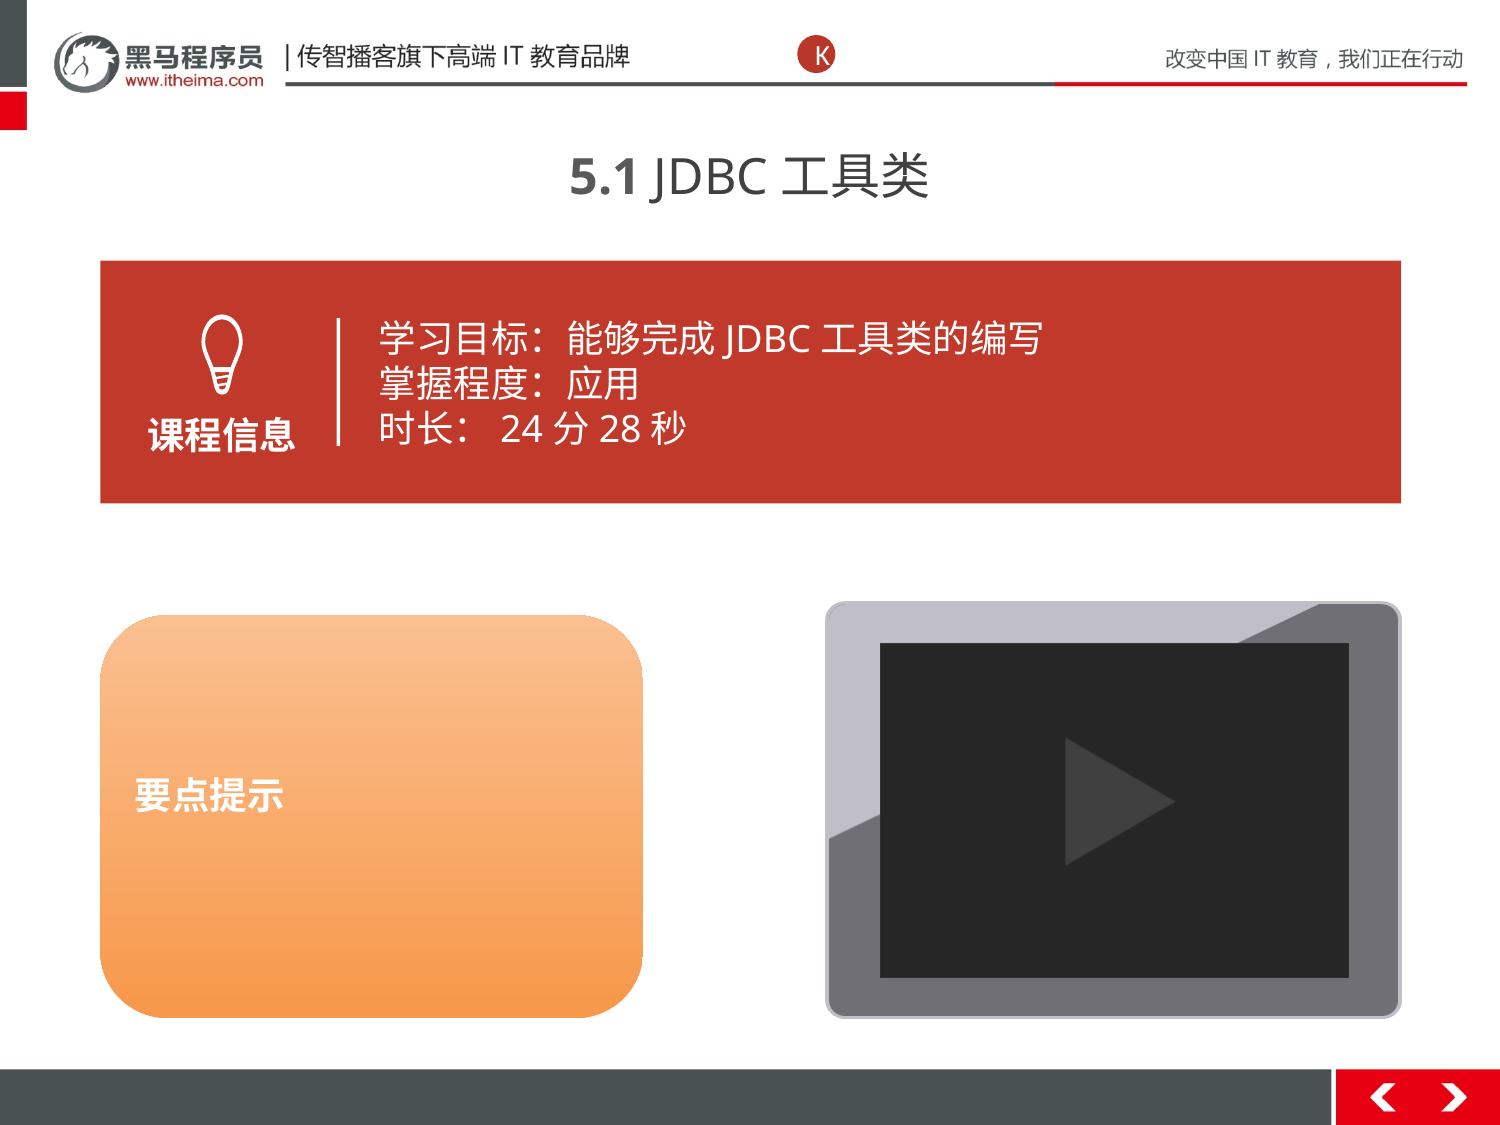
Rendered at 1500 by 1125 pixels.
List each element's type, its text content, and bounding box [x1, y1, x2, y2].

text_box [335, 316, 342, 448]
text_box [130, 314, 314, 466]
text_box 学习目标：能够完成JDBC工具类的编写 掌握程度：应用 时长：24分28秒 [364, 307, 1258, 458]
text_box 要点提示 [100, 615, 643, 1019]
picture [0, 0, 1500, 137]
text_box 5.1 JDBC工具类 [0, 137, 1500, 209]
text_box [98, 258, 1403, 505]
picture [0, 209, 1500, 1125]
text_box K [795, 32, 838, 76]
